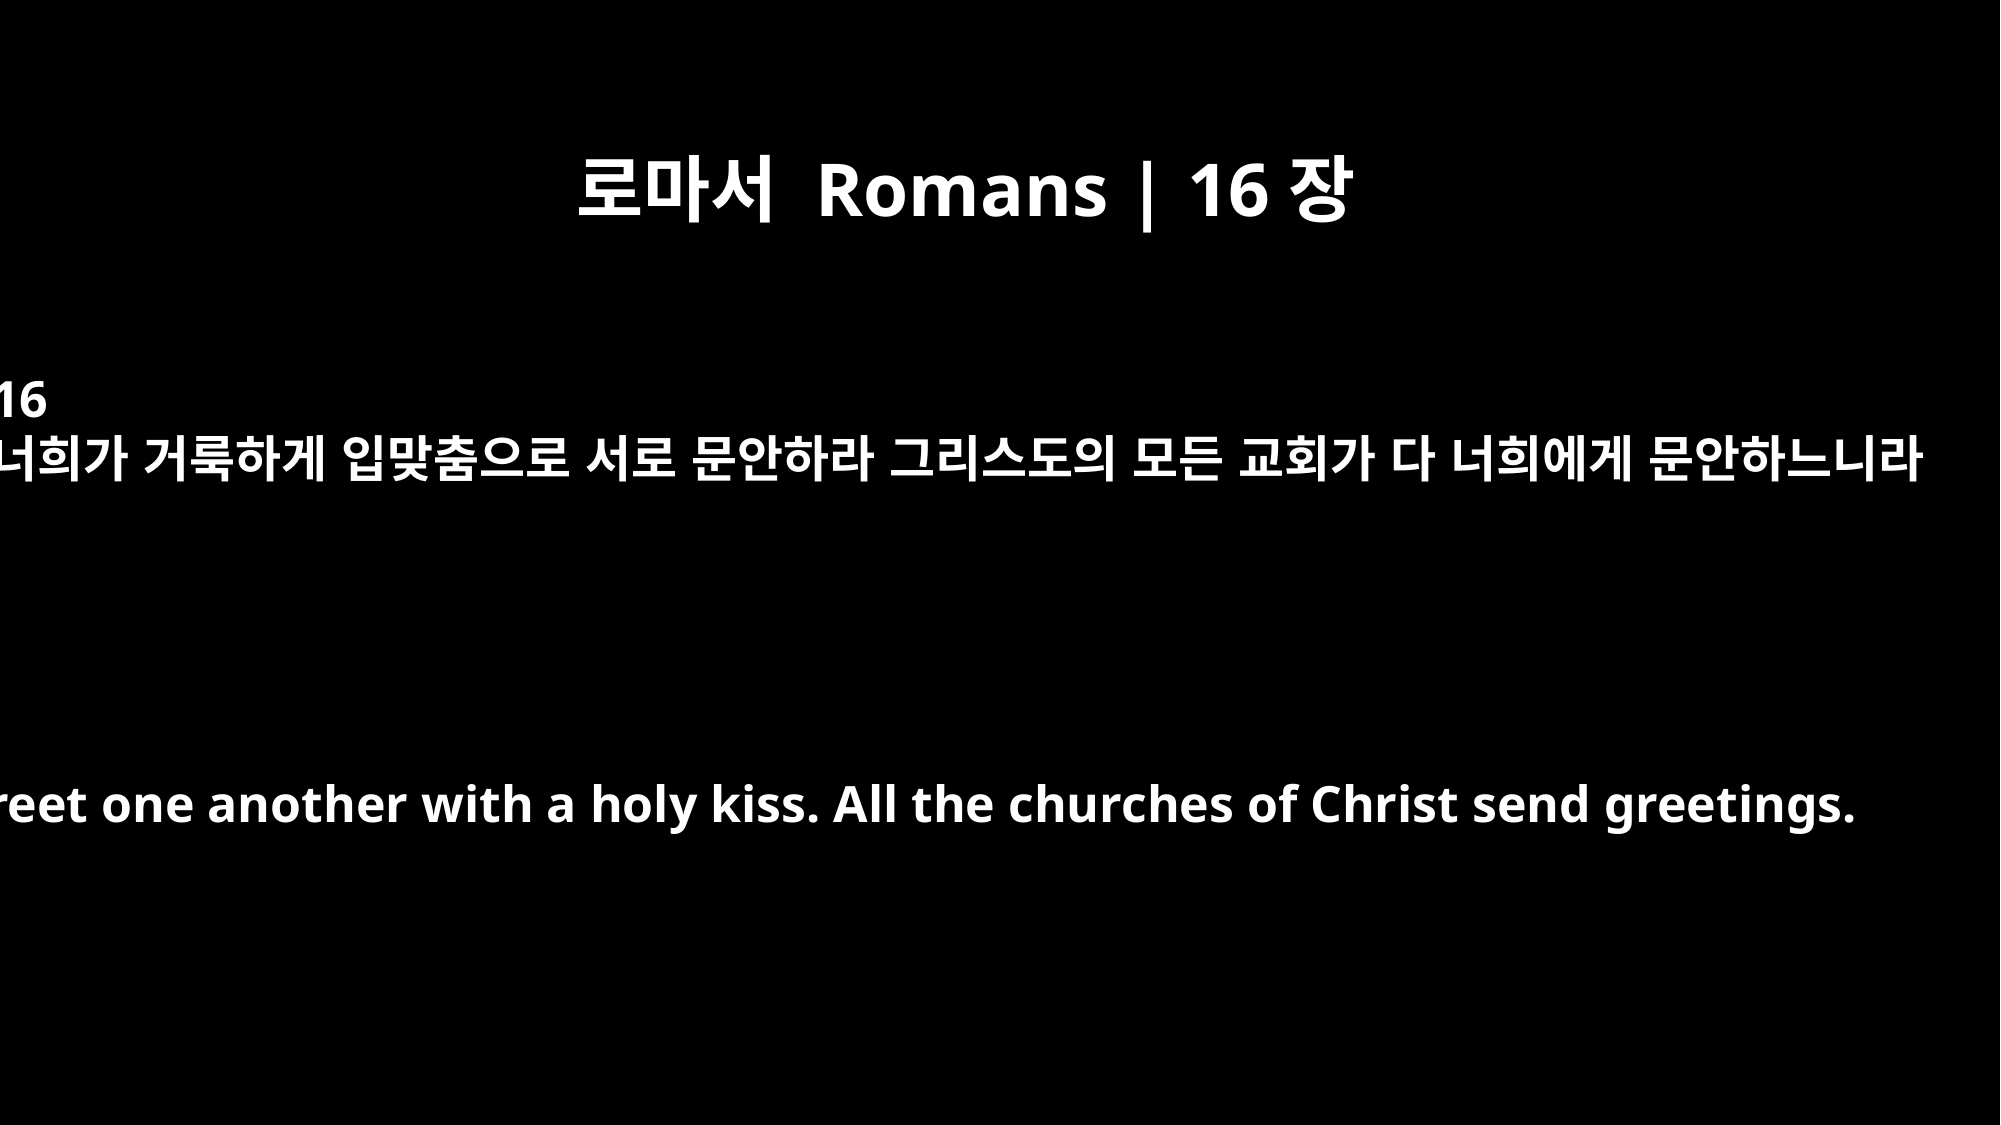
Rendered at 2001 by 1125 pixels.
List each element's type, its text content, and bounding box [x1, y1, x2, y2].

text_box Greet one another with a holy kiss. All the churches of Christ send greetings. [0, 764, 1873, 840]
text_box 로마서 Romans | 16장 [561, 136, 1371, 239]
text_box 16 너희가 거룩하게 입맞춤으로 서로 문안하라 그리스도의 모든 교회가 다 너희에게 문안하느니라 [0, 359, 1941, 495]
